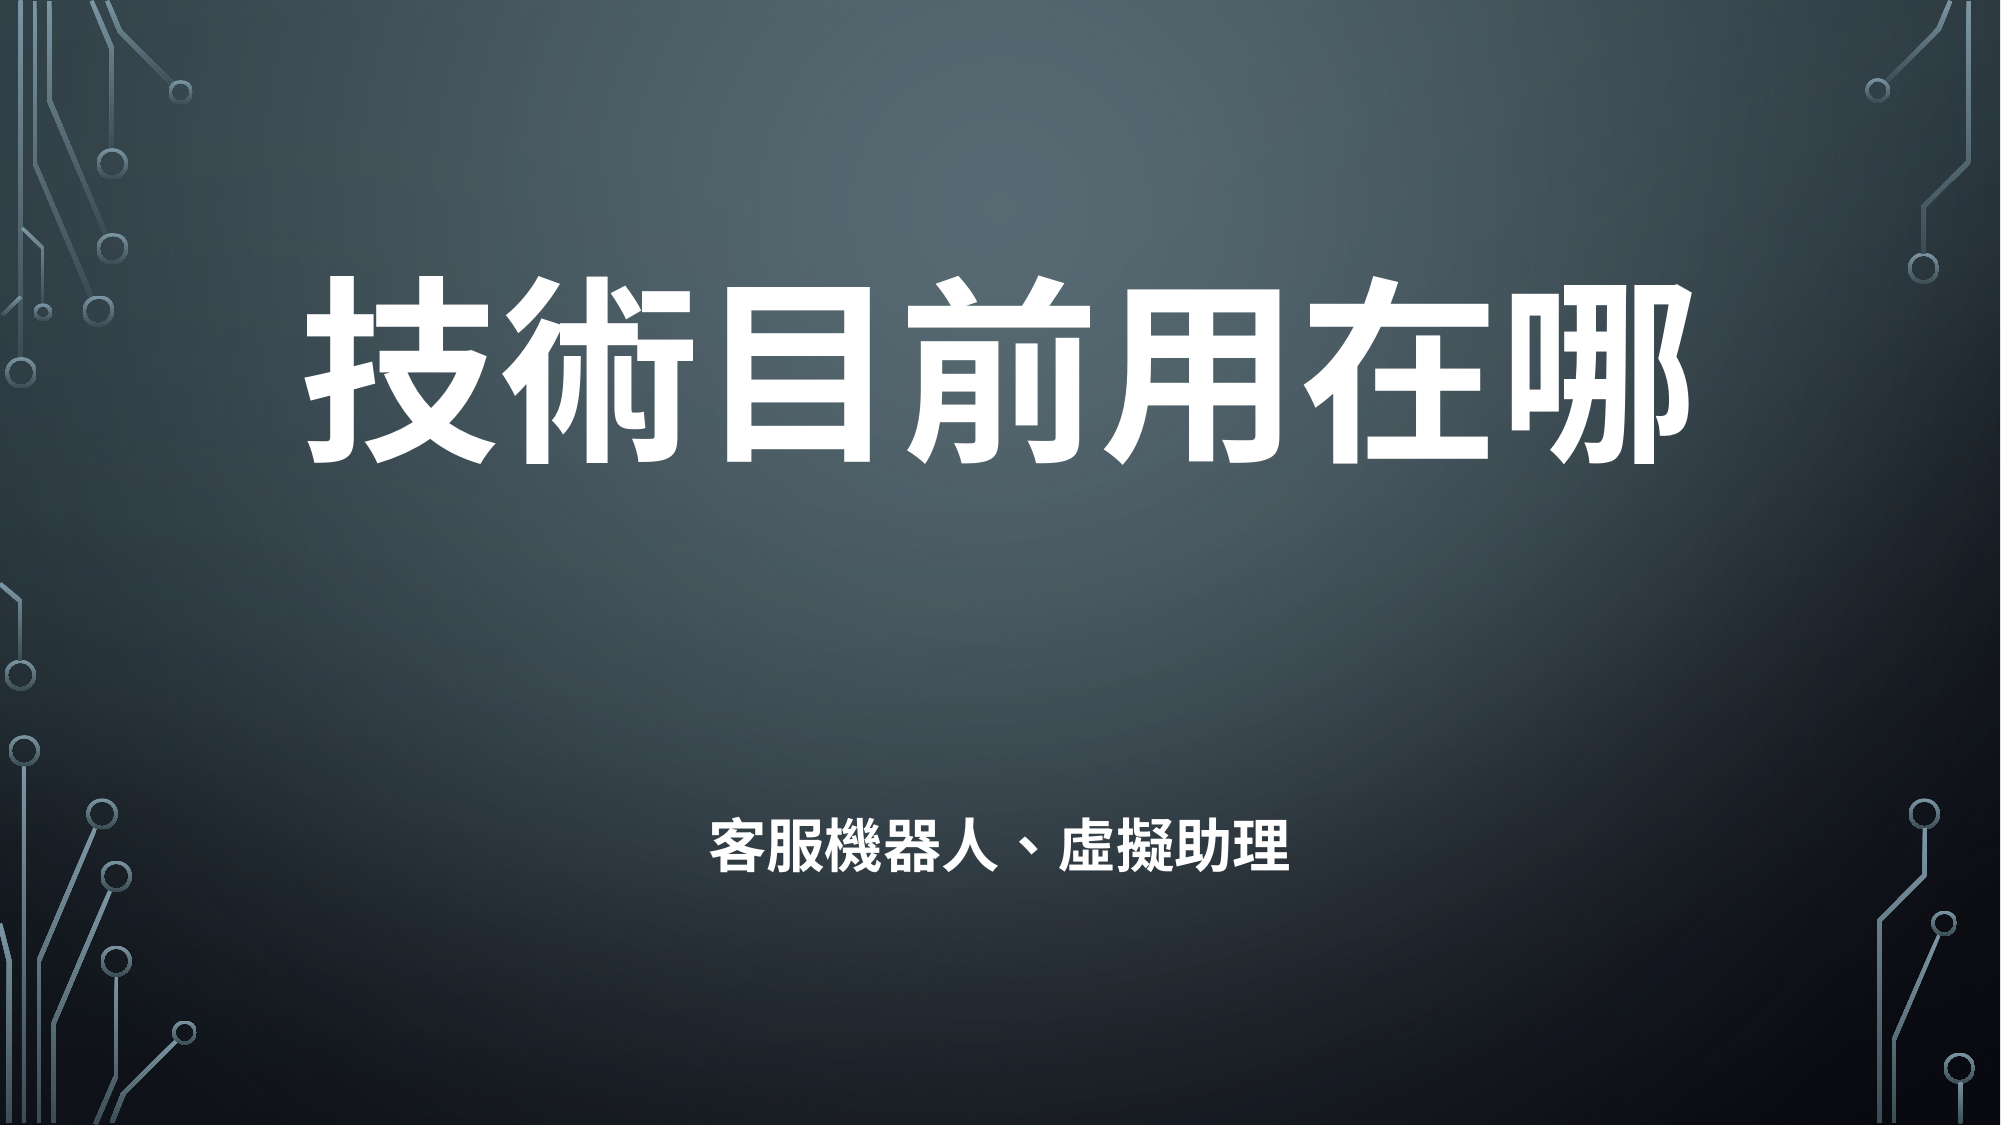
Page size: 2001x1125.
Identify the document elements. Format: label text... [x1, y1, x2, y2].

title 技術目前用在哪 [186, 99, 1812, 663]
list 客服機器人、虛擬助理 [187, 725, 1812, 950]
